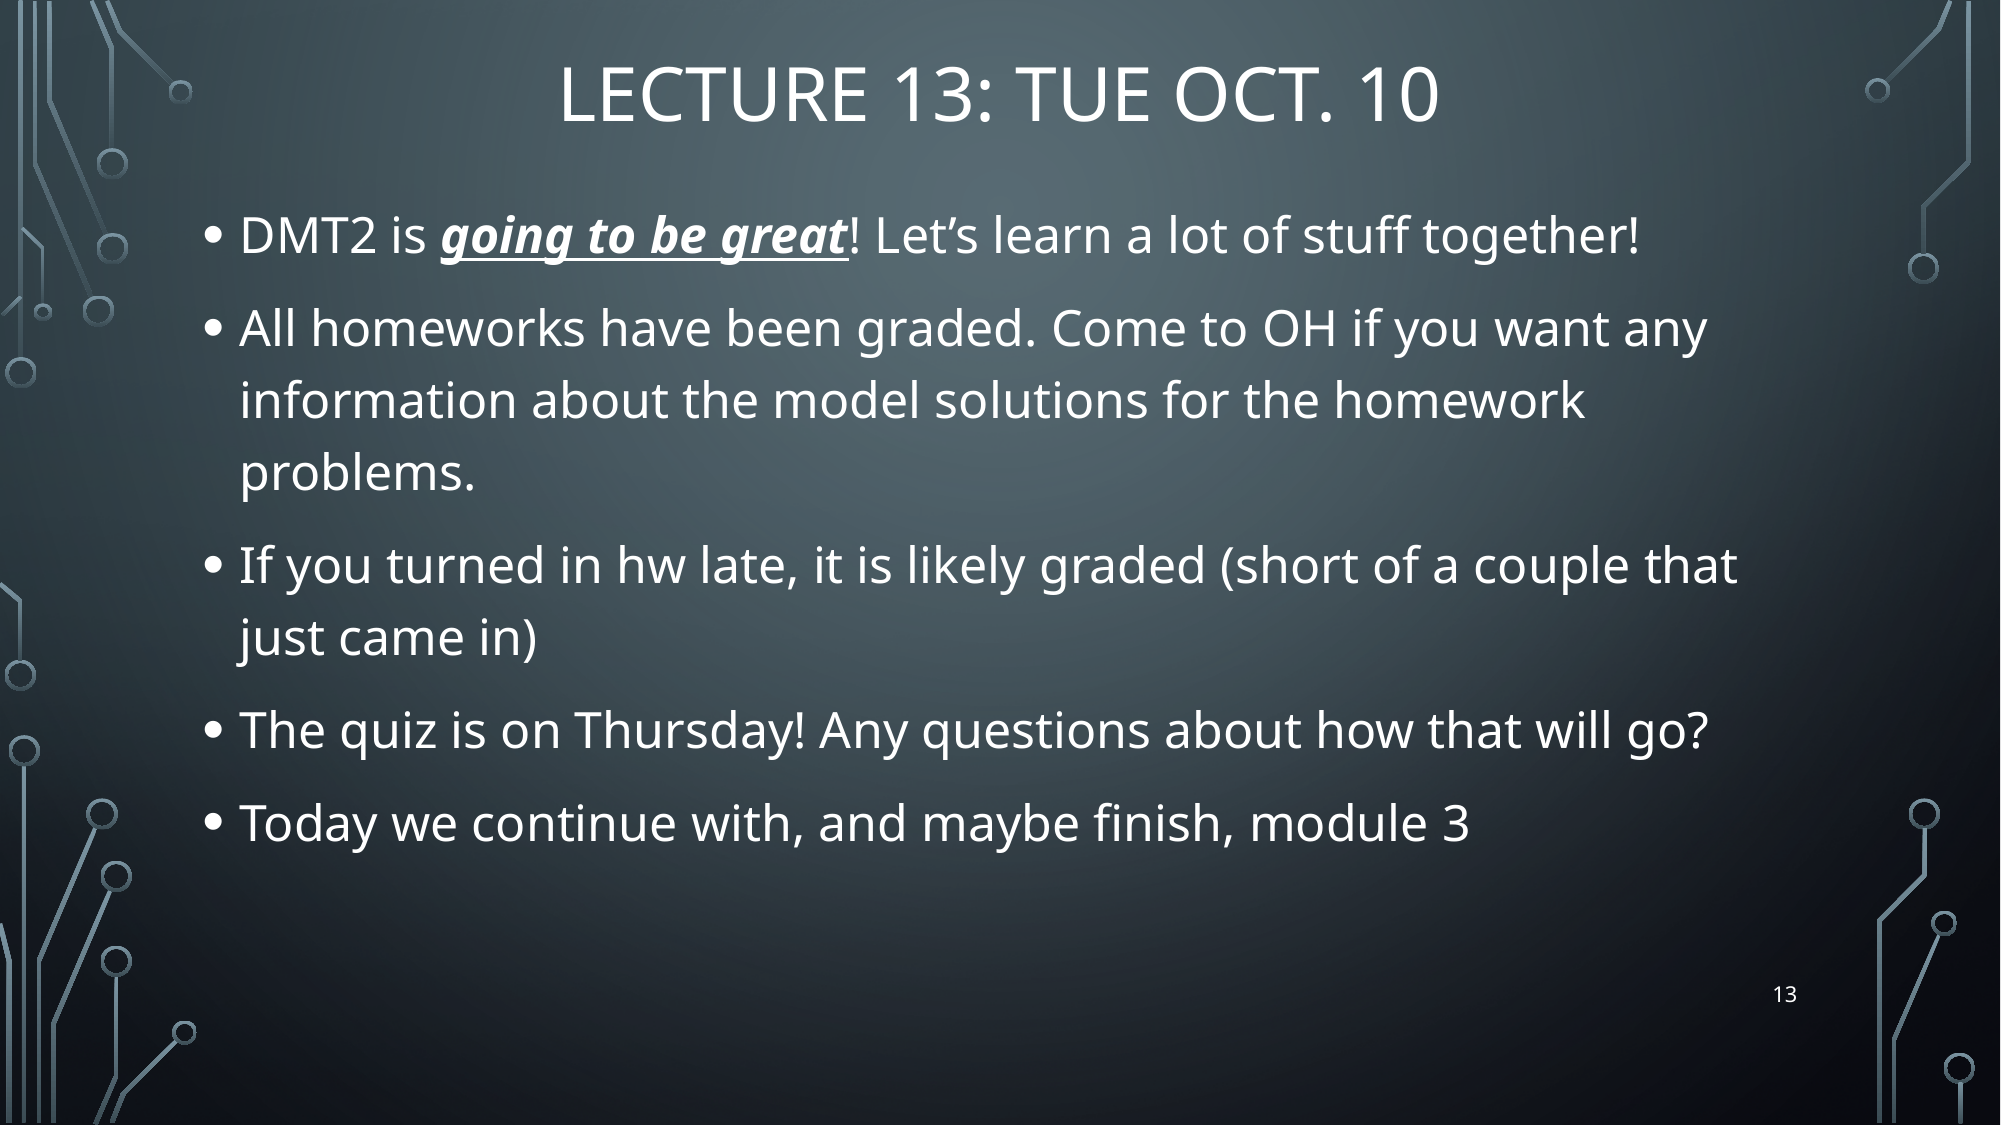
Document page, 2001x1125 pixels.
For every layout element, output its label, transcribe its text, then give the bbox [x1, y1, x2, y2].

slide_number 13 [1685, 965, 1813, 1025]
list DMT2 is going to be great! Let’s learn a lot of stuff together! All homeworks have been graded. Come to OH if you want any information about the model solutions for the homework problems. If you turned in hw late, it is likely graded (short of a couple that just came in) The quiz is on Thursday! Any questions about how that will go? Today we continue with, and maybe finish, module 3 [187, 184, 1823, 1030]
title Lecture 13: TUE Oct. 10 [187, 46, 1813, 149]
